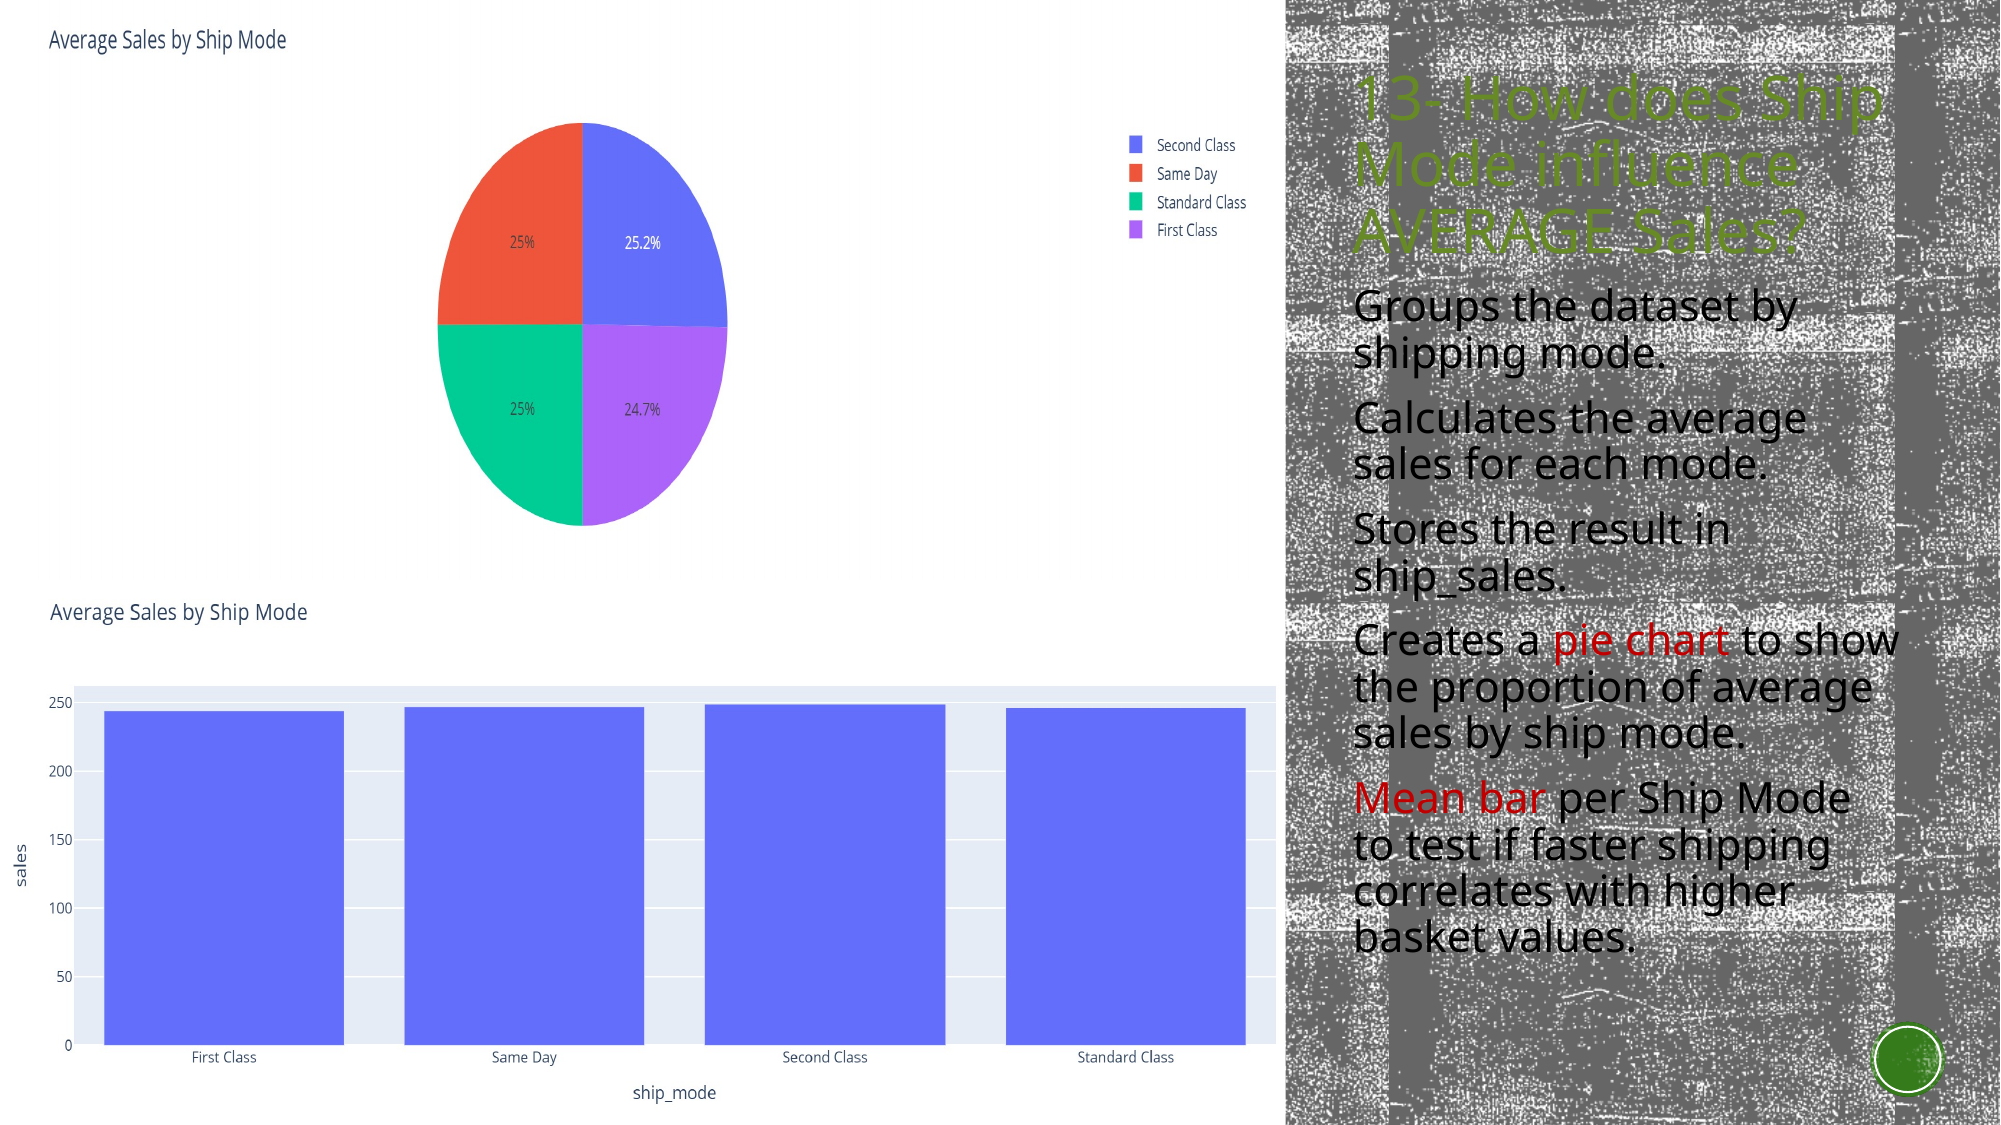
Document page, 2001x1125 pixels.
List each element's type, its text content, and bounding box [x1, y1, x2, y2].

text_box [1284, 0, 2000, 1125]
list 13- How does Ship Mode influence AVERAGE Sales? Groups the dataset by shipping mode. Calculates the average sales for each mode. Stores the result in ship_sales. Creates a pie chart to show the proportion of average sales by ship mode. Mean bar per Ship Mode to test if faster shipping correlates with higher basket values. [1338, 59, 1920, 1013]
picture [29, 0, 1249, 579]
picture [0, 580, 1282, 1125]
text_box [1872, 1024, 1944, 1096]
